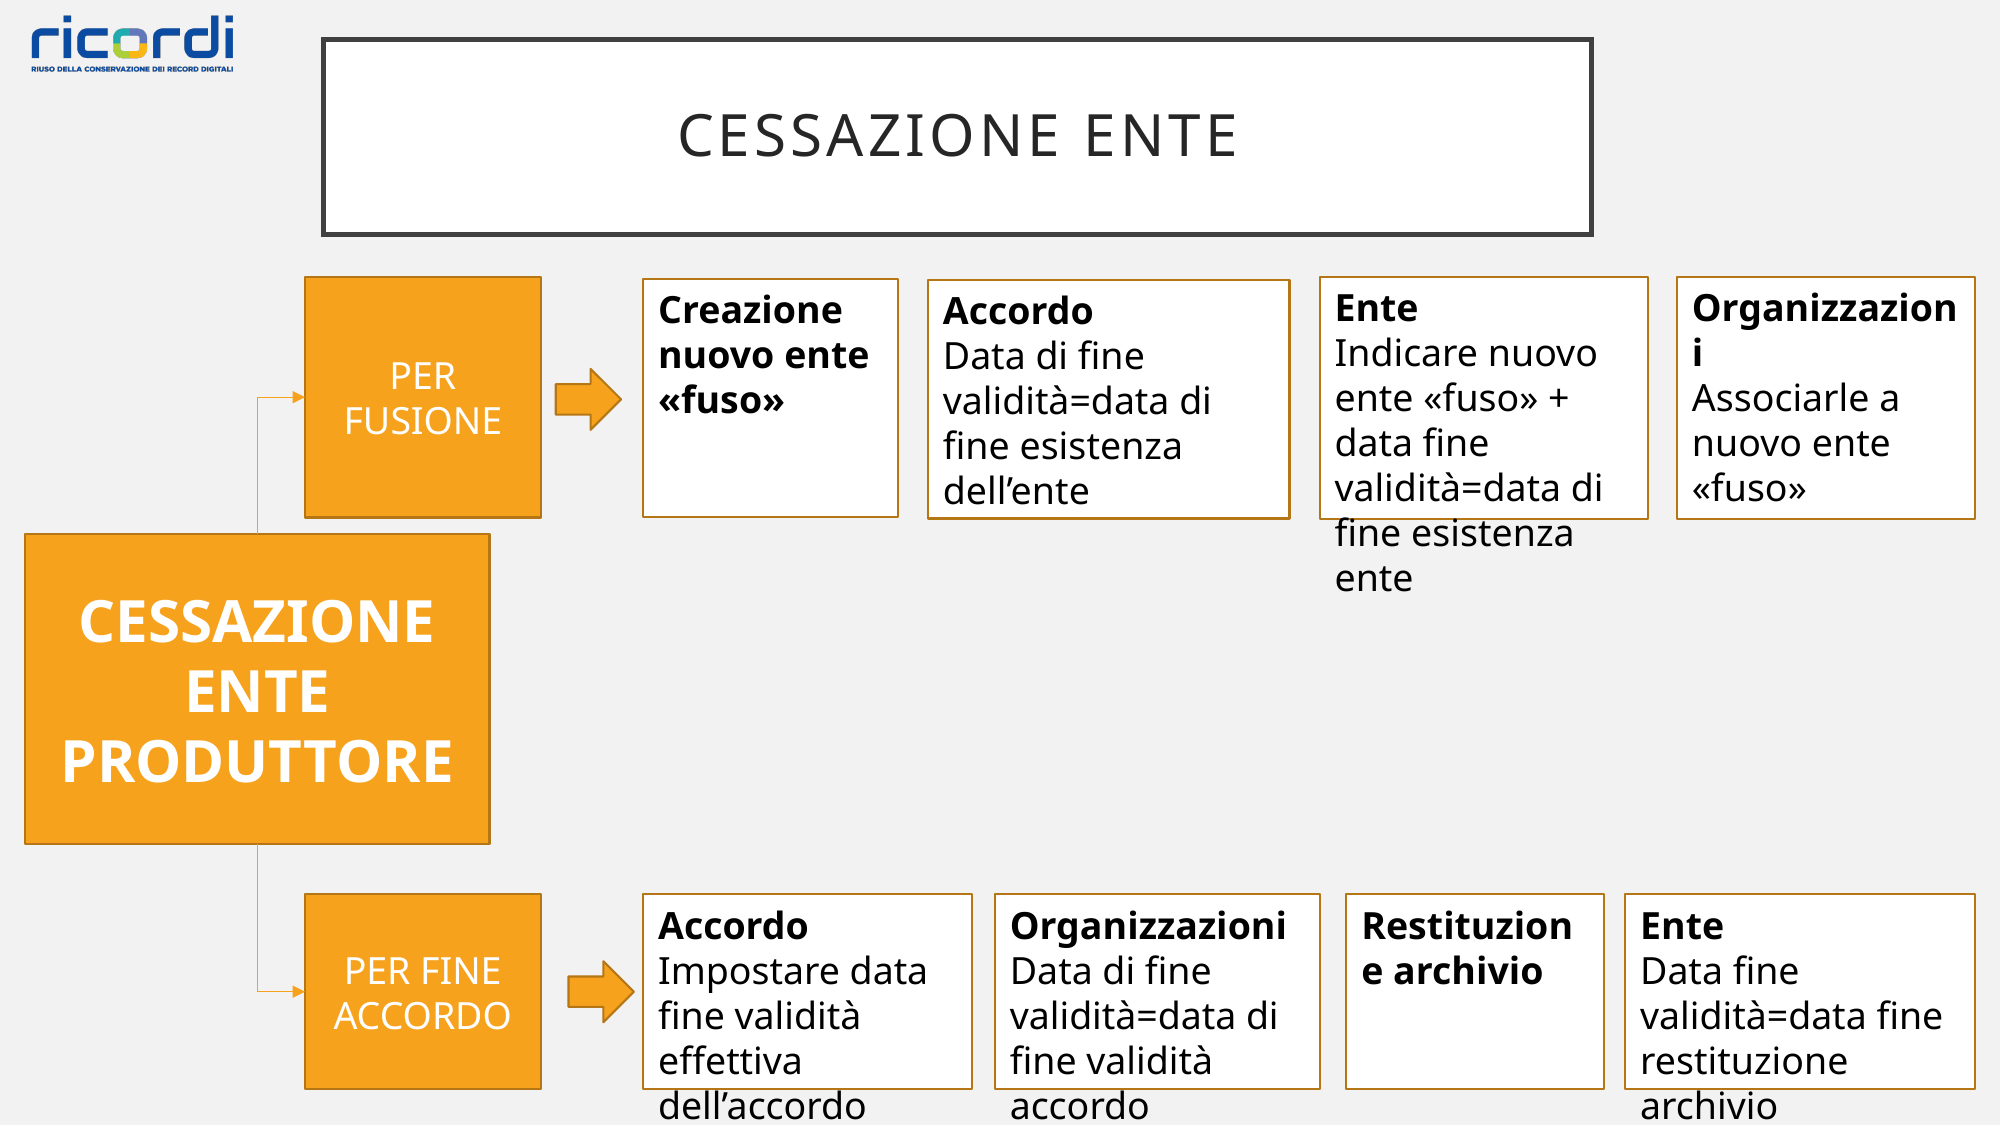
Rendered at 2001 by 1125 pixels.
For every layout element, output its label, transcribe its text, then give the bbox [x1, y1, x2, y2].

text_box [705, 235, 1210, 348]
text_box Restituzione archivio [1345, 893, 1605, 1090]
text_box Ente Data fine validità=data fine restituzione archivio [1624, 893, 1976, 1090]
text_box [554, 367, 622, 431]
text_box Accordo Data di fine validità=data di fine esistenza dell’ente [927, 279, 1291, 520]
text_box Creazione nuovo ente «fuso» [642, 278, 899, 518]
text_box CESSAZIONE ENTE PRODUTTORE [24, 533, 491, 845]
text_box Ente Indicare nuovo ente «fuso» + data fine validità=data di fine esistenza ente [1319, 276, 1649, 520]
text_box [207, 893, 355, 942]
text_box Organizzazioni Associarle a nuovo ente «fuso» [1676, 276, 1976, 520]
picture [28, 12, 236, 75]
text_box CESSAZIONE ente [323, 39, 1592, 235]
text_box PER FINE ACCORDO [304, 893, 542, 1090]
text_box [212, 441, 350, 490]
text_box PER FUSIONE [304, 276, 542, 519]
text_box Organizzazioni Data di fine validità=data di fine validità accordo [994, 893, 1321, 1090]
text_box Accordo Impostare data fine validità effettiva dell’accordo [642, 893, 973, 1090]
text_box [567, 960, 635, 1024]
